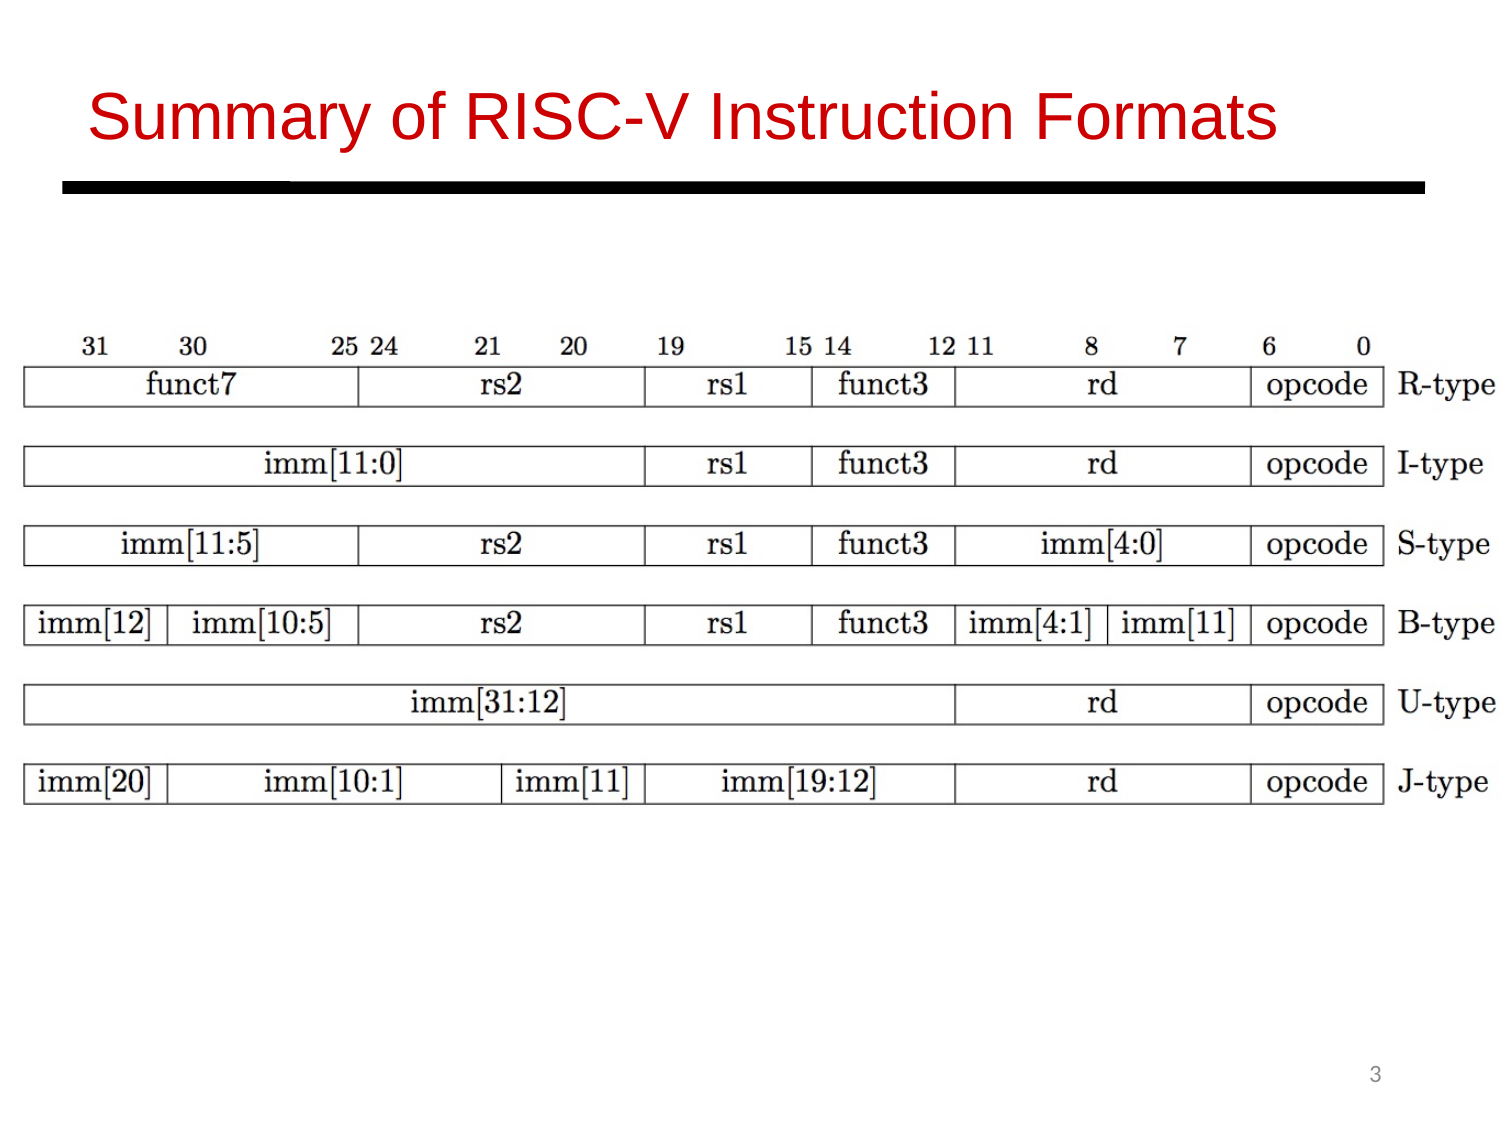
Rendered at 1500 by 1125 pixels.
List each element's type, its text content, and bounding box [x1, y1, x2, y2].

text_box Summary of RISC-V Instruction Formats [72, 65, 1418, 160]
slide_number 3 [1059, 1042, 1397, 1103]
picture [7, 324, 1500, 817]
